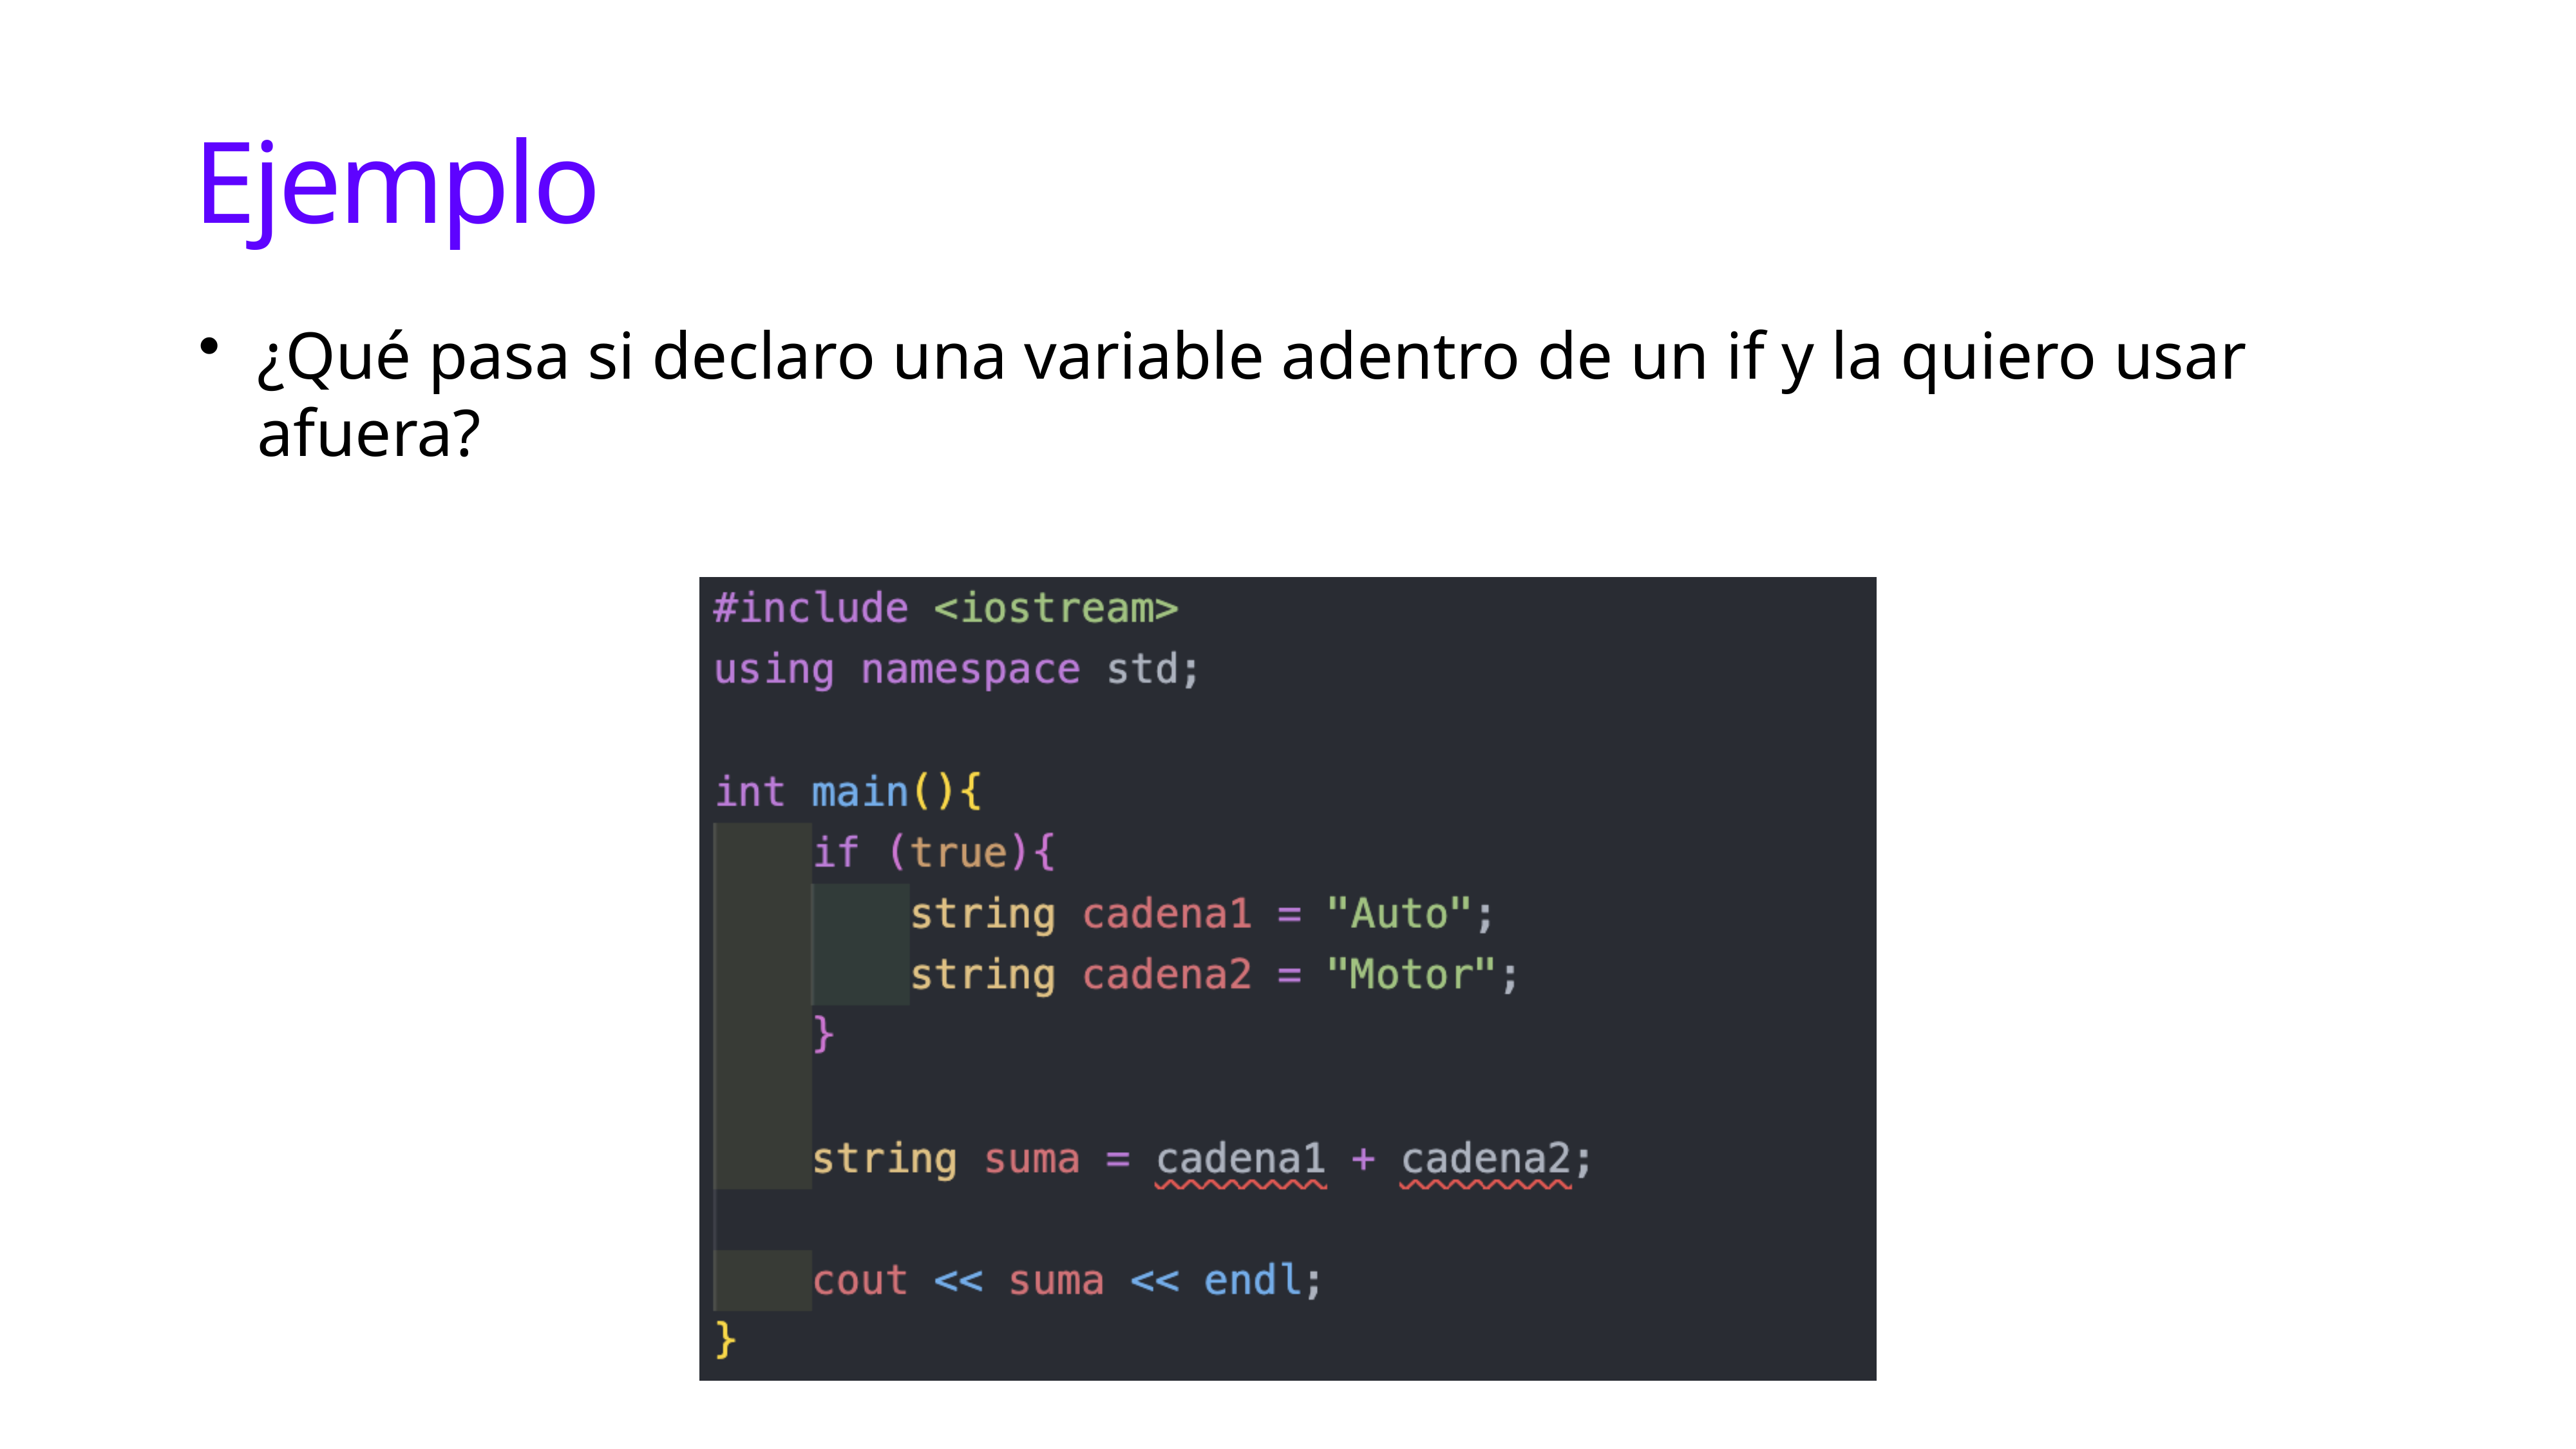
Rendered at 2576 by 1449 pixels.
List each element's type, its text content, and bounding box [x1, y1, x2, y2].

list ¿Qué pasa si declaro una variable adentro de un if y la quiero usar afuera? [133, 308, 2443, 1309]
title Ejemplo [0, 86, 1005, 251]
picture [699, 576, 1877, 1381]
